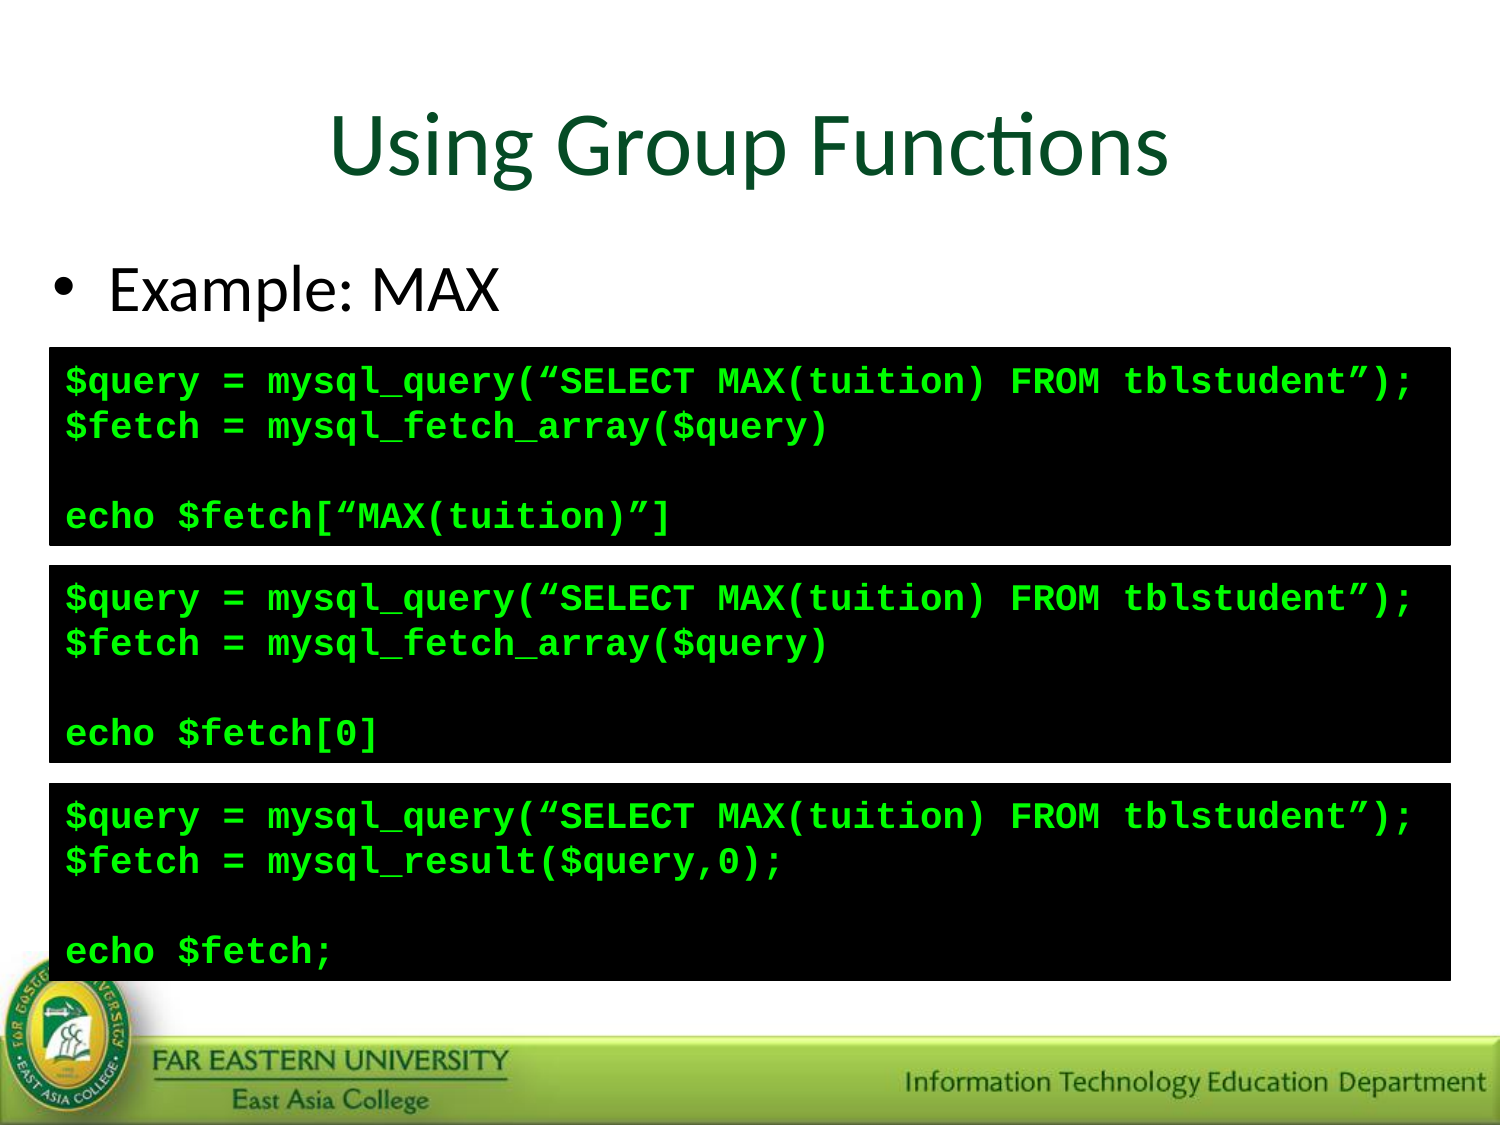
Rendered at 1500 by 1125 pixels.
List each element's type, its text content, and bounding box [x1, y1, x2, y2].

picture [0, 951, 1500, 1125]
text_box $query = mysql_query(“SELECT MAX(tuition) FROM tblstudent”); $fetch = mysql_fetch_array($query) echo $fetch[“MAX(tuition)”] [50, 348, 1450, 545]
list Example: MAX [37, 237, 1425, 363]
title Using Group Functions [75, 45, 1425, 233]
text_box $query = mysql_query(“SELECT MAX(tuition) FROM tblstudent”); $fetch = mysql_fetch_array($query) echo $fetch[0] [50, 565, 1450, 763]
text_box $query = mysql_query(“SELECT MAX(tuition) FROM tblstudent”); $fetch = mysql_result($query,0); echo $fetch; [50, 783, 1450, 981]
